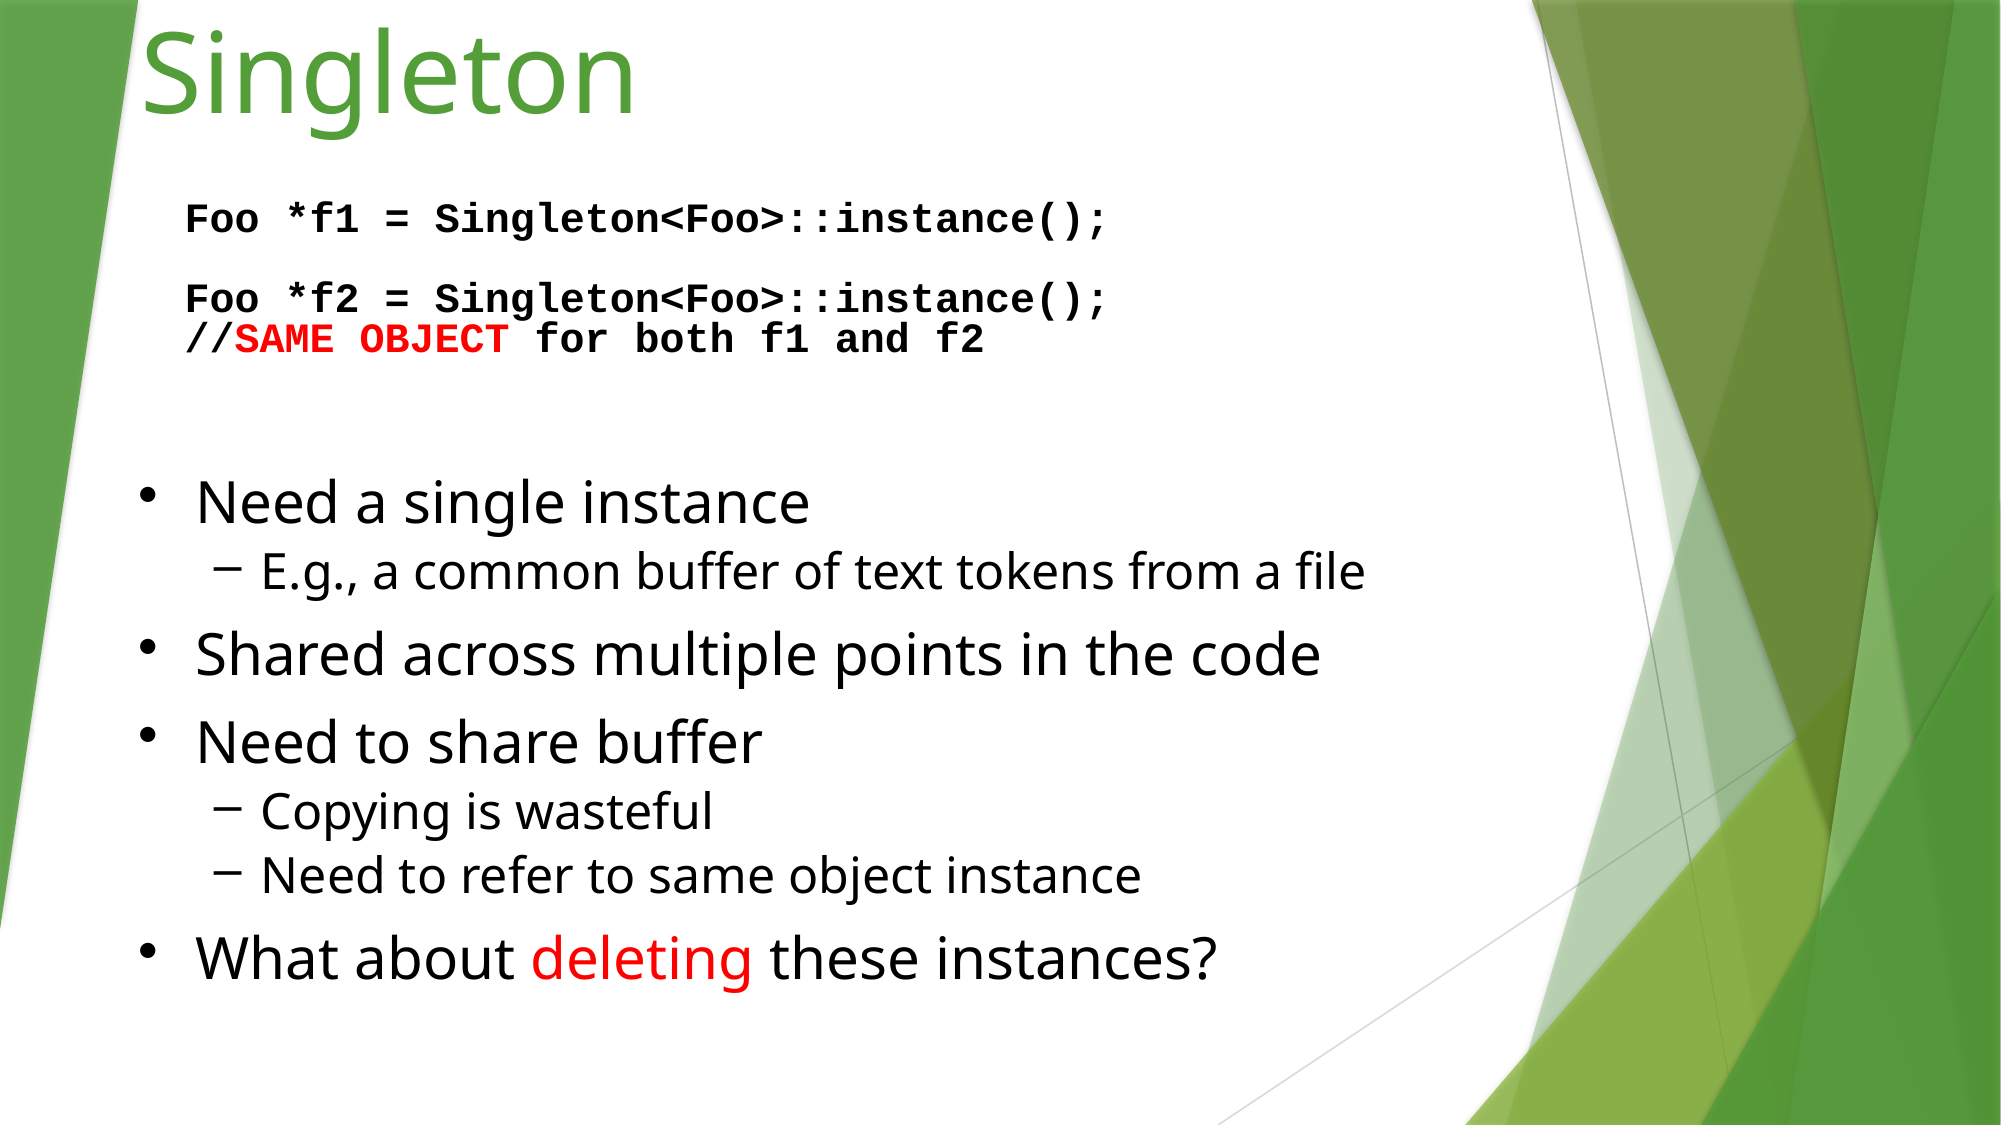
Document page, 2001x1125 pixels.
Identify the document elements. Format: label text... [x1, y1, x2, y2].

title Singleton [0, 0, 685, 144]
text_box Need a single instance E.g., a common buffer of text tokens from a file Shared across multiple points in the code Need to share buffer Copying is wasteful Need to refer to same object instance What about deleting these instances? [123, 466, 1705, 1080]
text_box Foo *f1 = Singleton<Foo>::instance(); Foo *f2 = Singleton<Foo>::instance(); //SAME OBJECT for both f1 and f2 [169, 143, 1337, 466]
